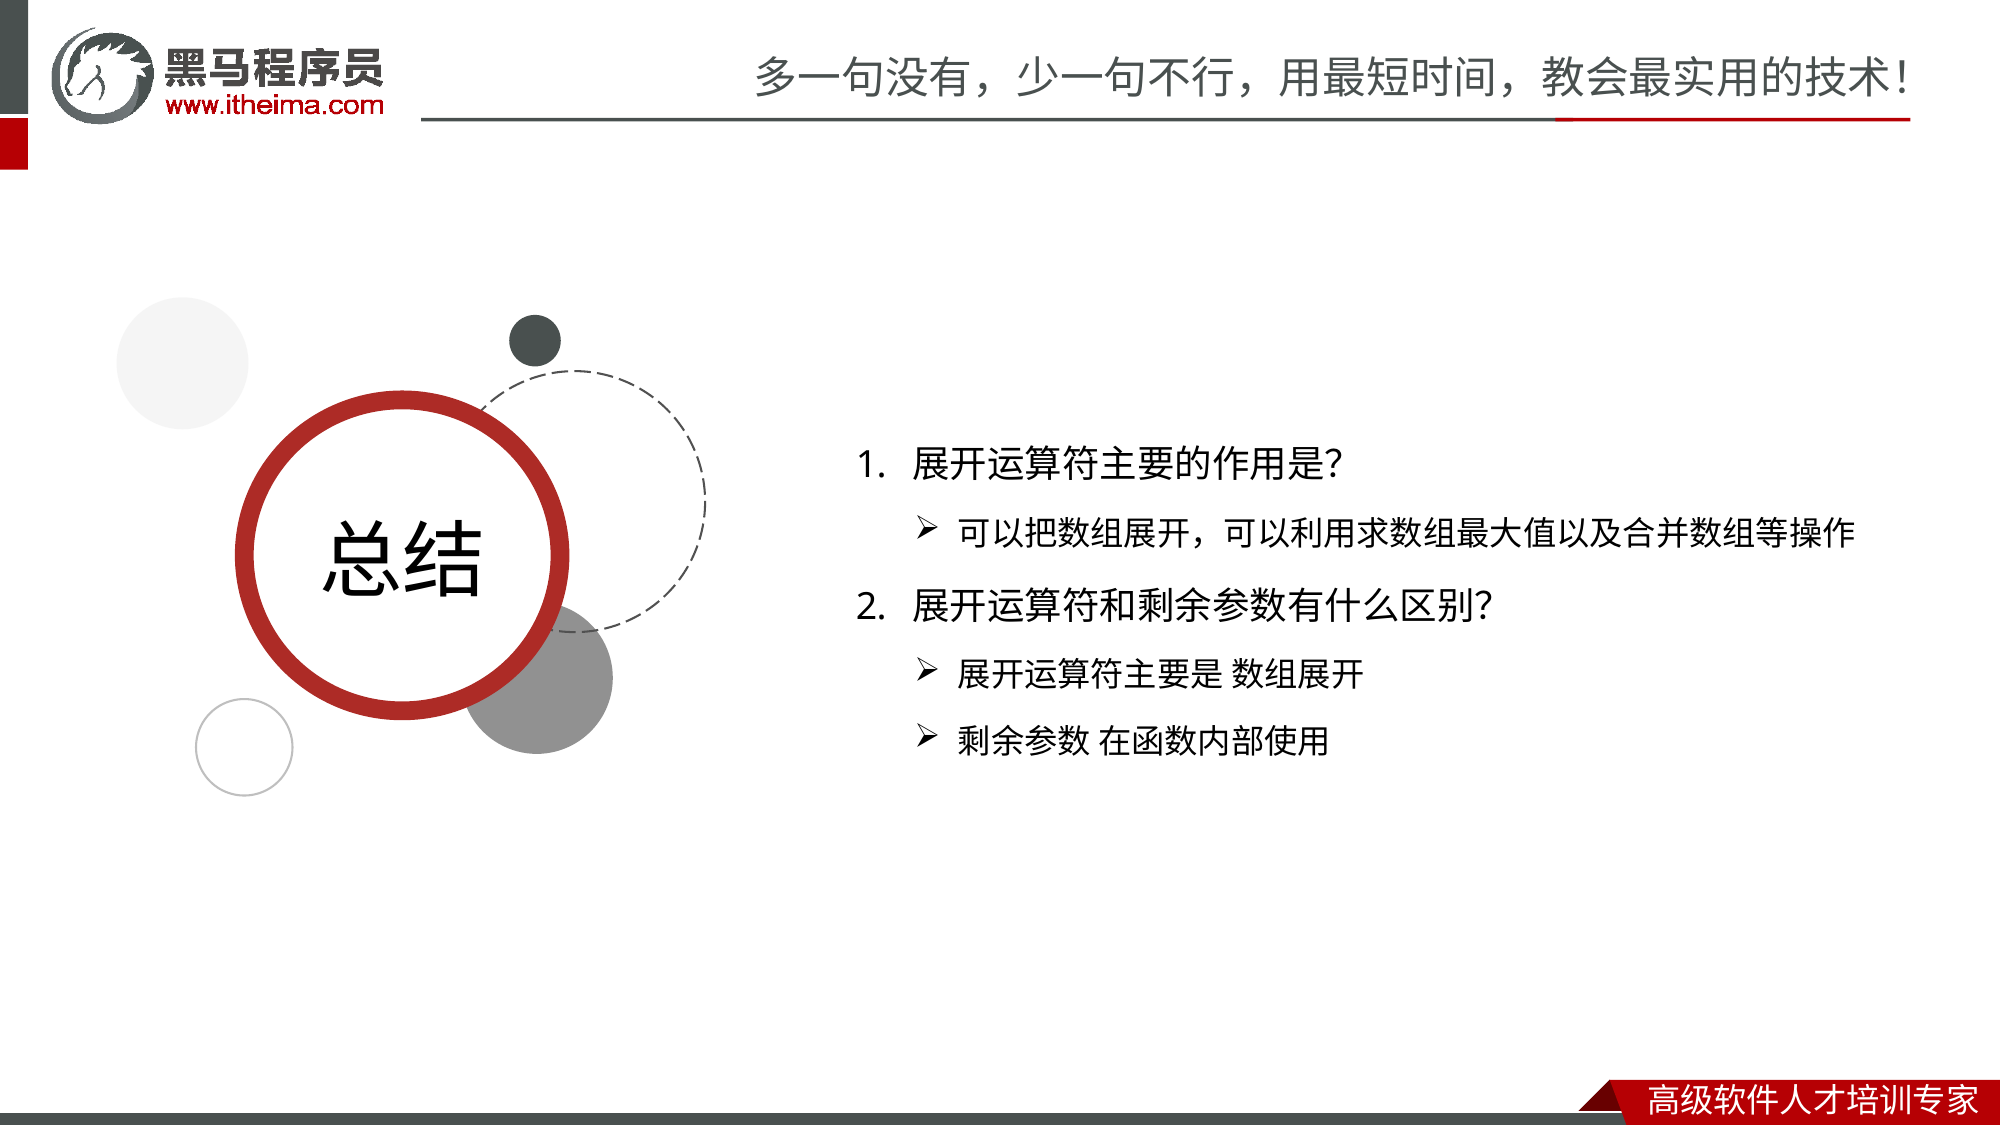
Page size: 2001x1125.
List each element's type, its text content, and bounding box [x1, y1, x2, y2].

picture [50, 26, 384, 125]
list 展开运算符主要的作用是？ 可以把数组展开，可以利用求数组最大值以及合并数组等操作 展开运算符和剩余参数有什么区别？ 展开运算符主要是 数组展开 剩余参数 在函数内部使用 [841, 239, 1917, 1013]
